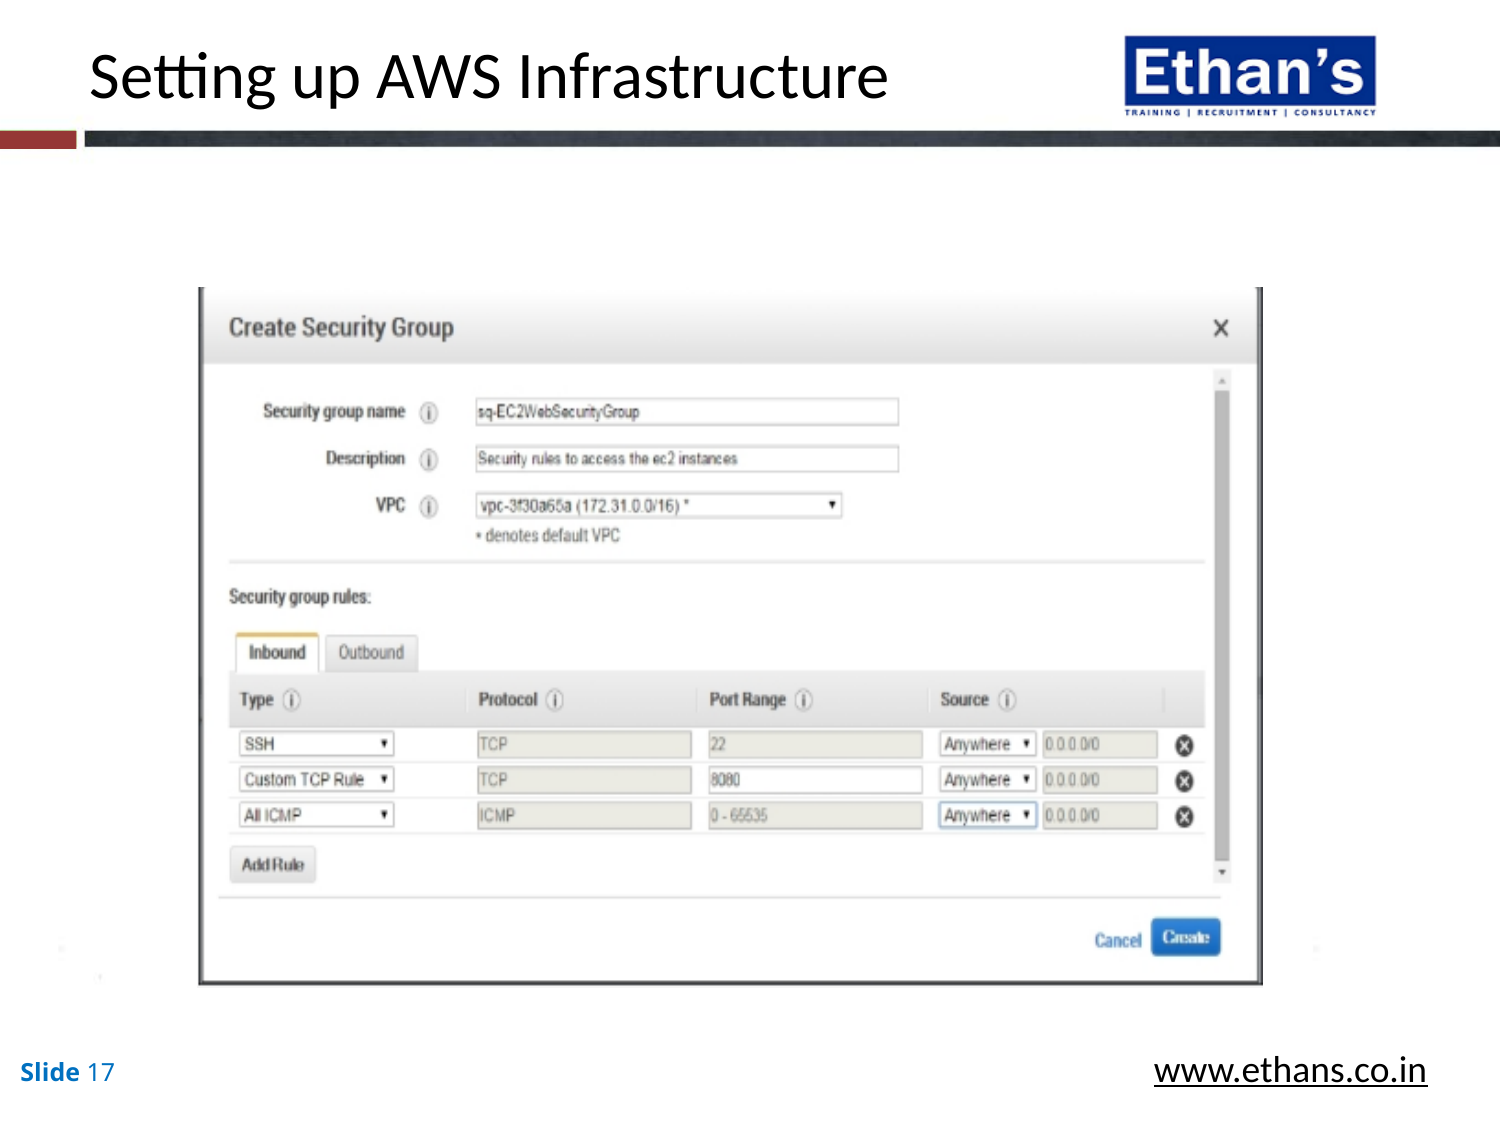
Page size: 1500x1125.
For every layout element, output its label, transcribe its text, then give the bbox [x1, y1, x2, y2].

picture [0, 0, 1500, 1125]
text_box Setting up AWS Infrastructure [75, 24, 1100, 270]
